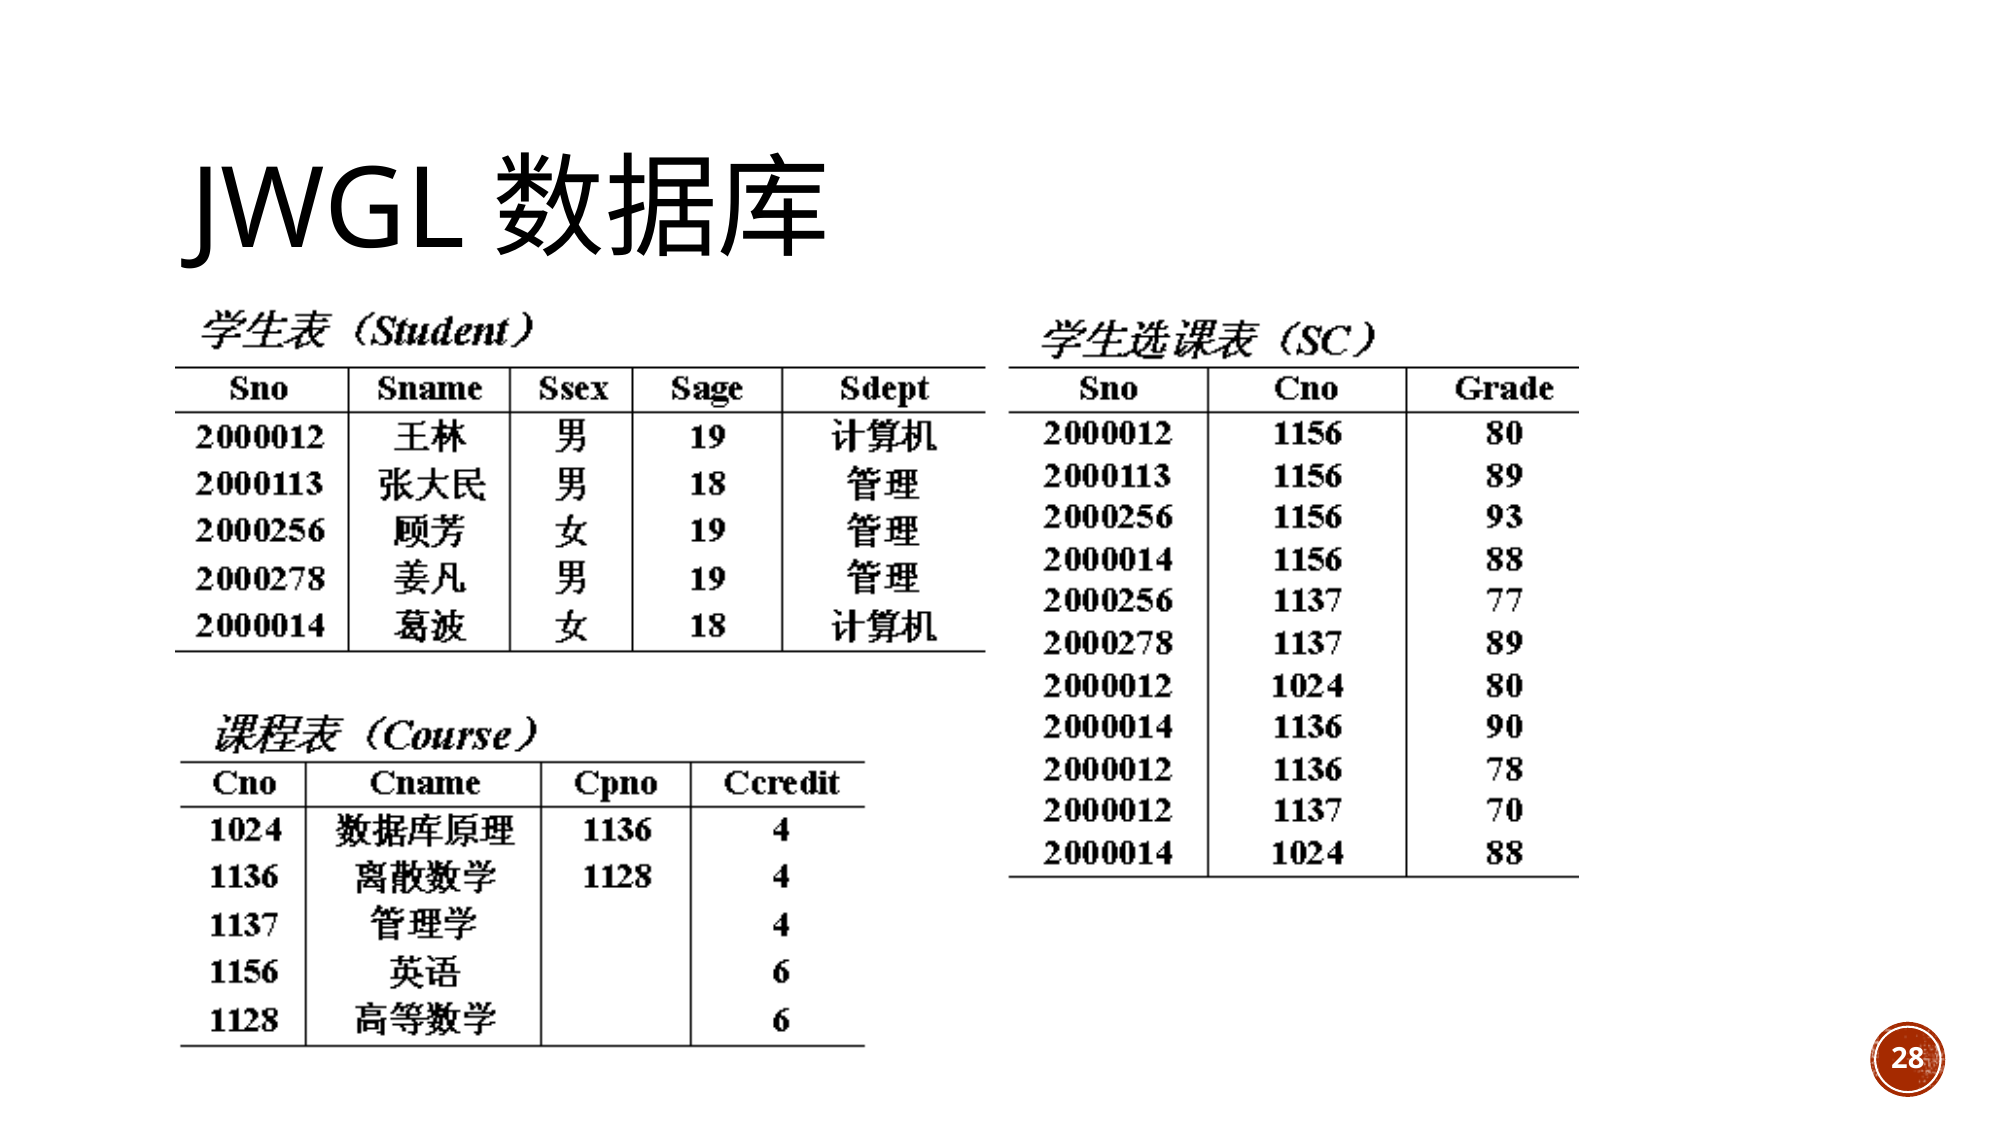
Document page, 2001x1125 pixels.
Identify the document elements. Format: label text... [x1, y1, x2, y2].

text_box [179, 303, 1575, 1058]
slide_number 28 [1855, 1028, 1961, 1089]
title JWGL数据库 [175, 79, 1826, 344]
